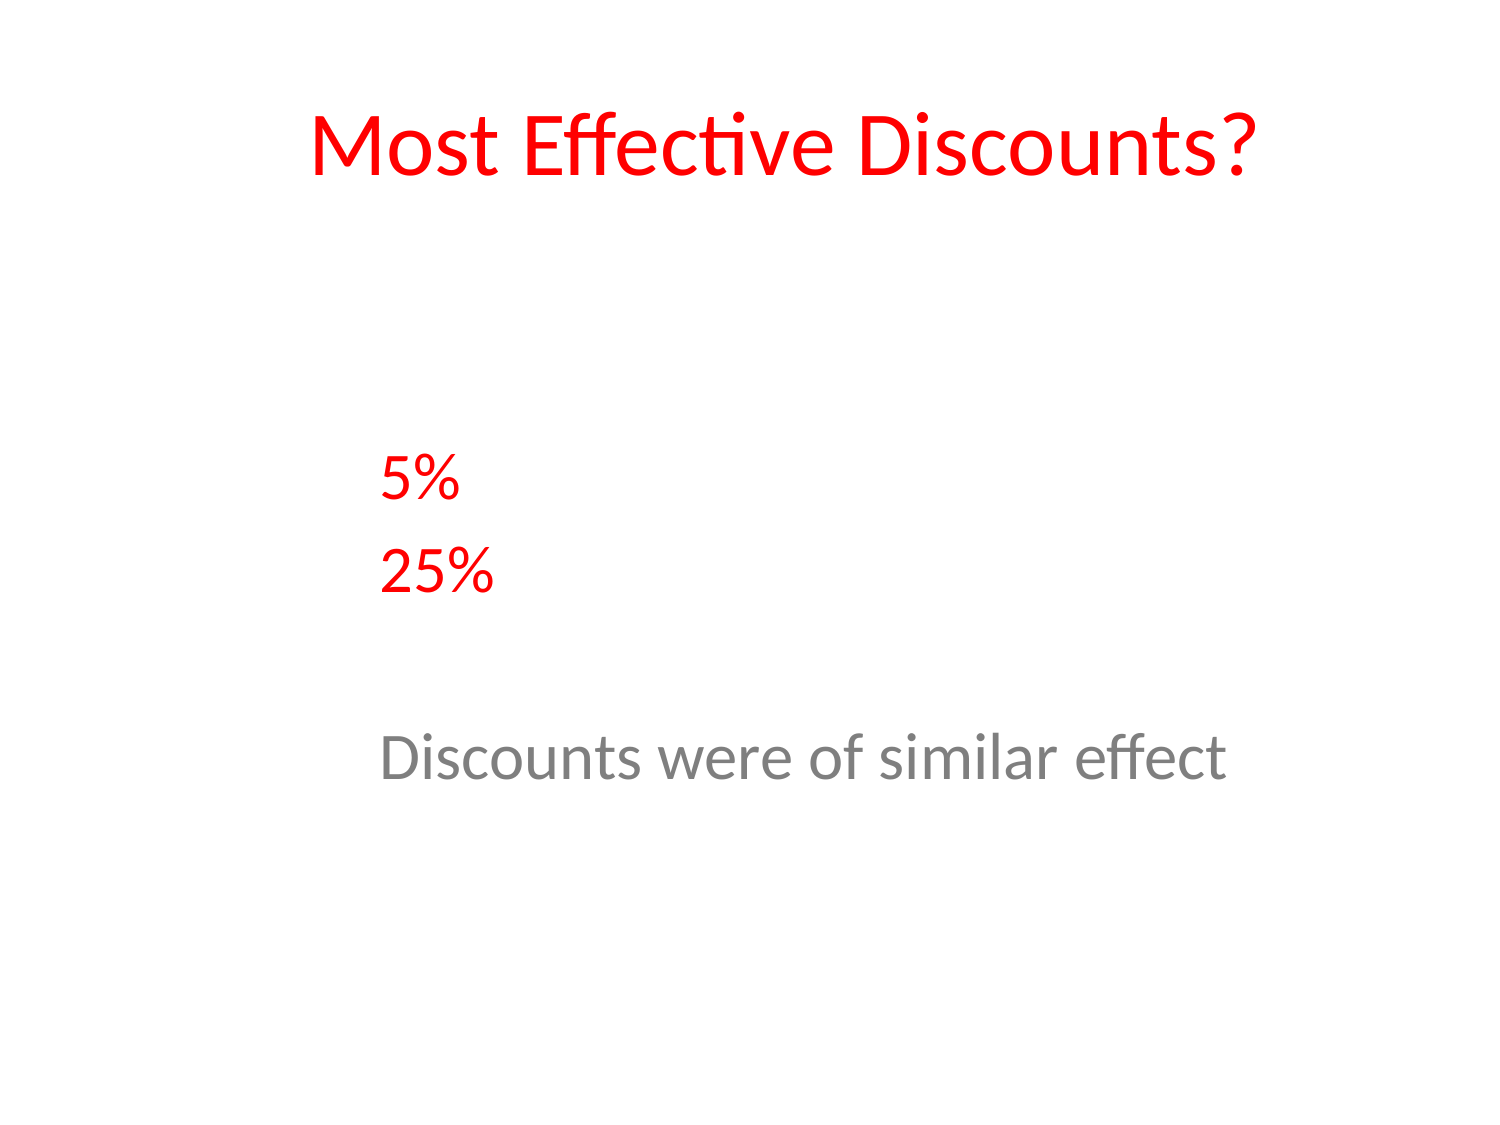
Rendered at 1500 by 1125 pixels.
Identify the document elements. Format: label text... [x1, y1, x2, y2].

list 5% 25% Discounts were of similar effect [214, 425, 1335, 1086]
title Most Effective Discounts? [145, 45, 1425, 233]
